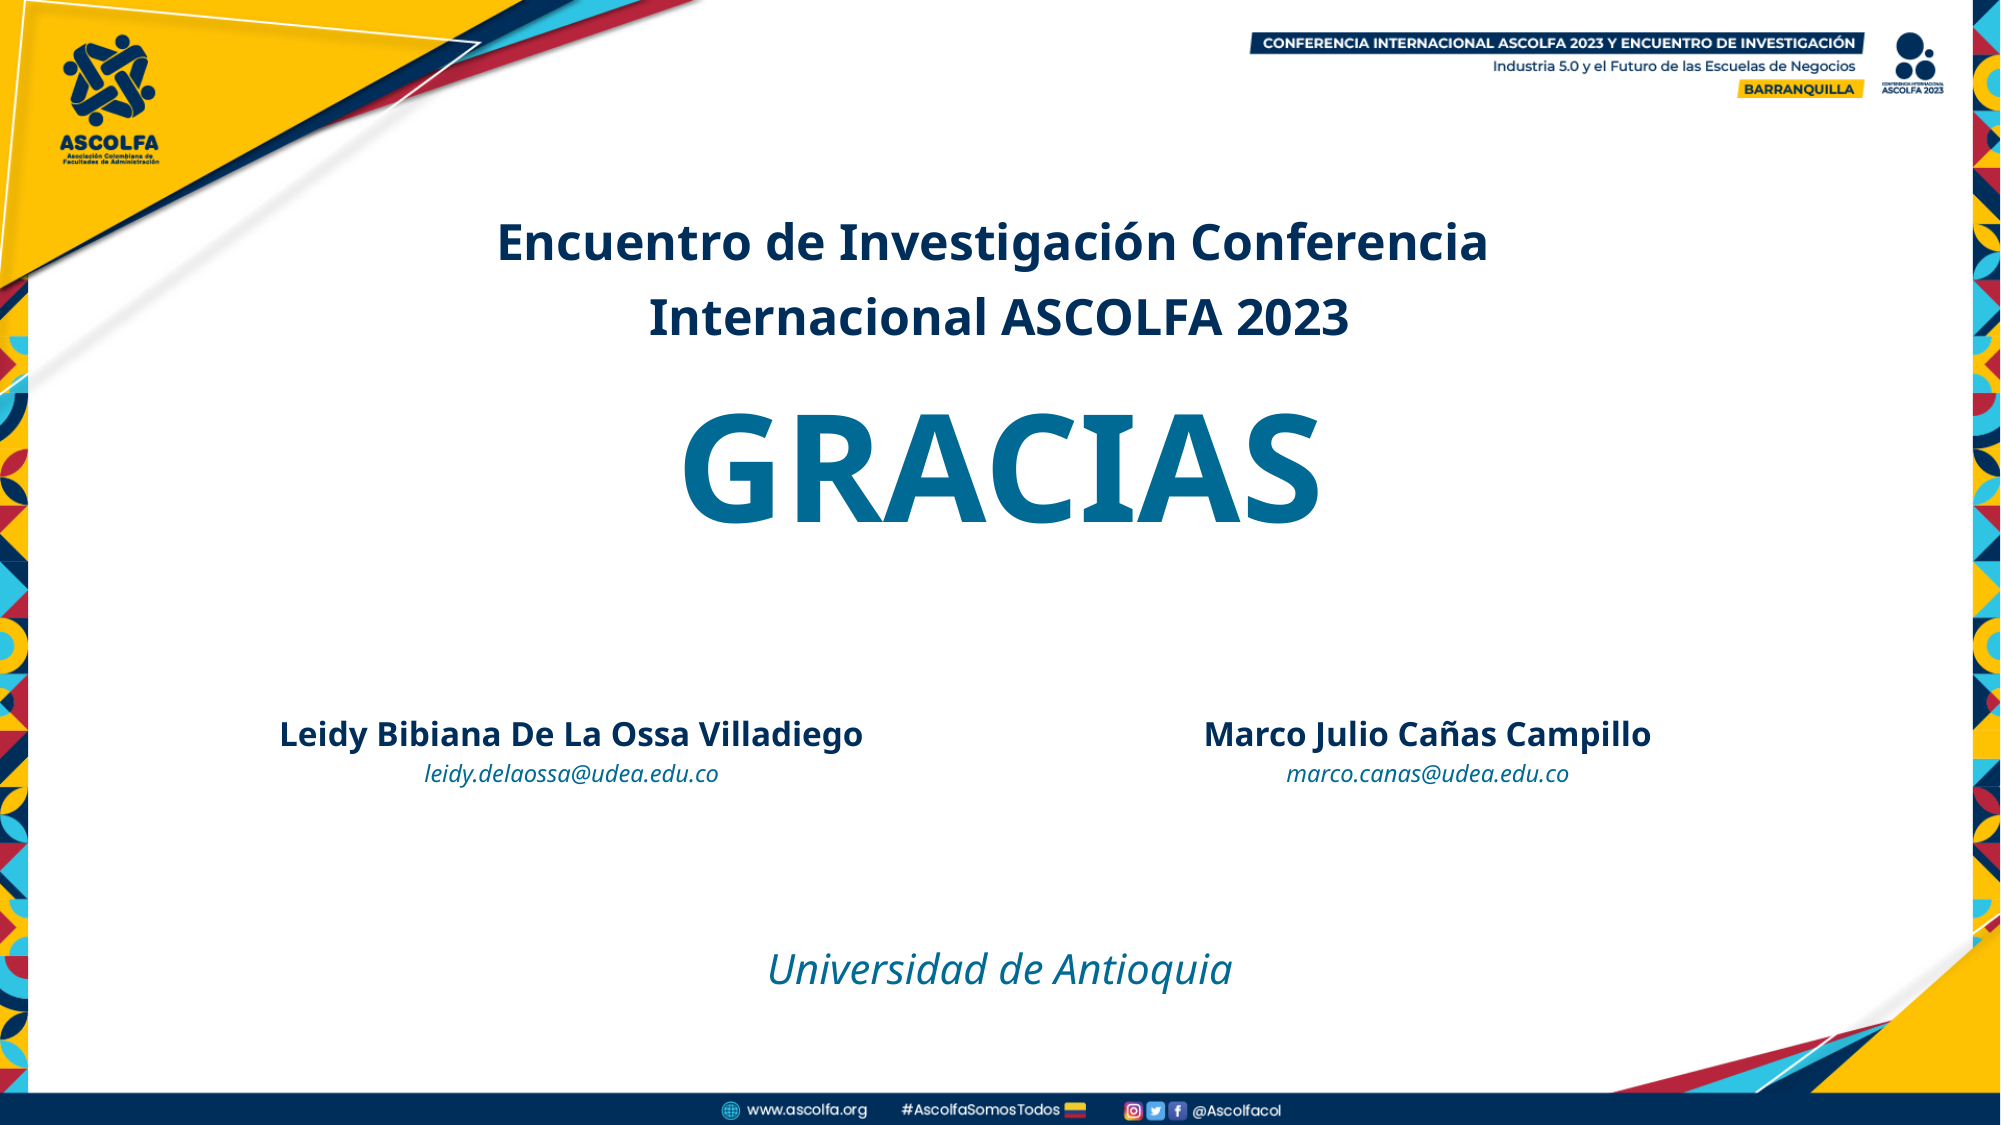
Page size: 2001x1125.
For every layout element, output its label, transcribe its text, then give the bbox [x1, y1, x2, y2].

text_box Leidy Bibiana De La Ossa Villadiego [249, 710, 894, 754]
text_box GRACIAS [446, 366, 1554, 561]
text_box Encuentro de Investigación Conferencia Internacional ASCOLFA 2023 [249, 210, 1750, 366]
text_box marco.canas@udea.edu.co [1079, 754, 1777, 796]
picture [0, 0, 2001, 1125]
text_box leidy.delaossa@udea.edu.co [223, 754, 921, 796]
text_box Marco Julio Cañas Campillo [1106, 710, 1750, 754]
text_box Universidad de Antioquia [249, 940, 1750, 1022]
